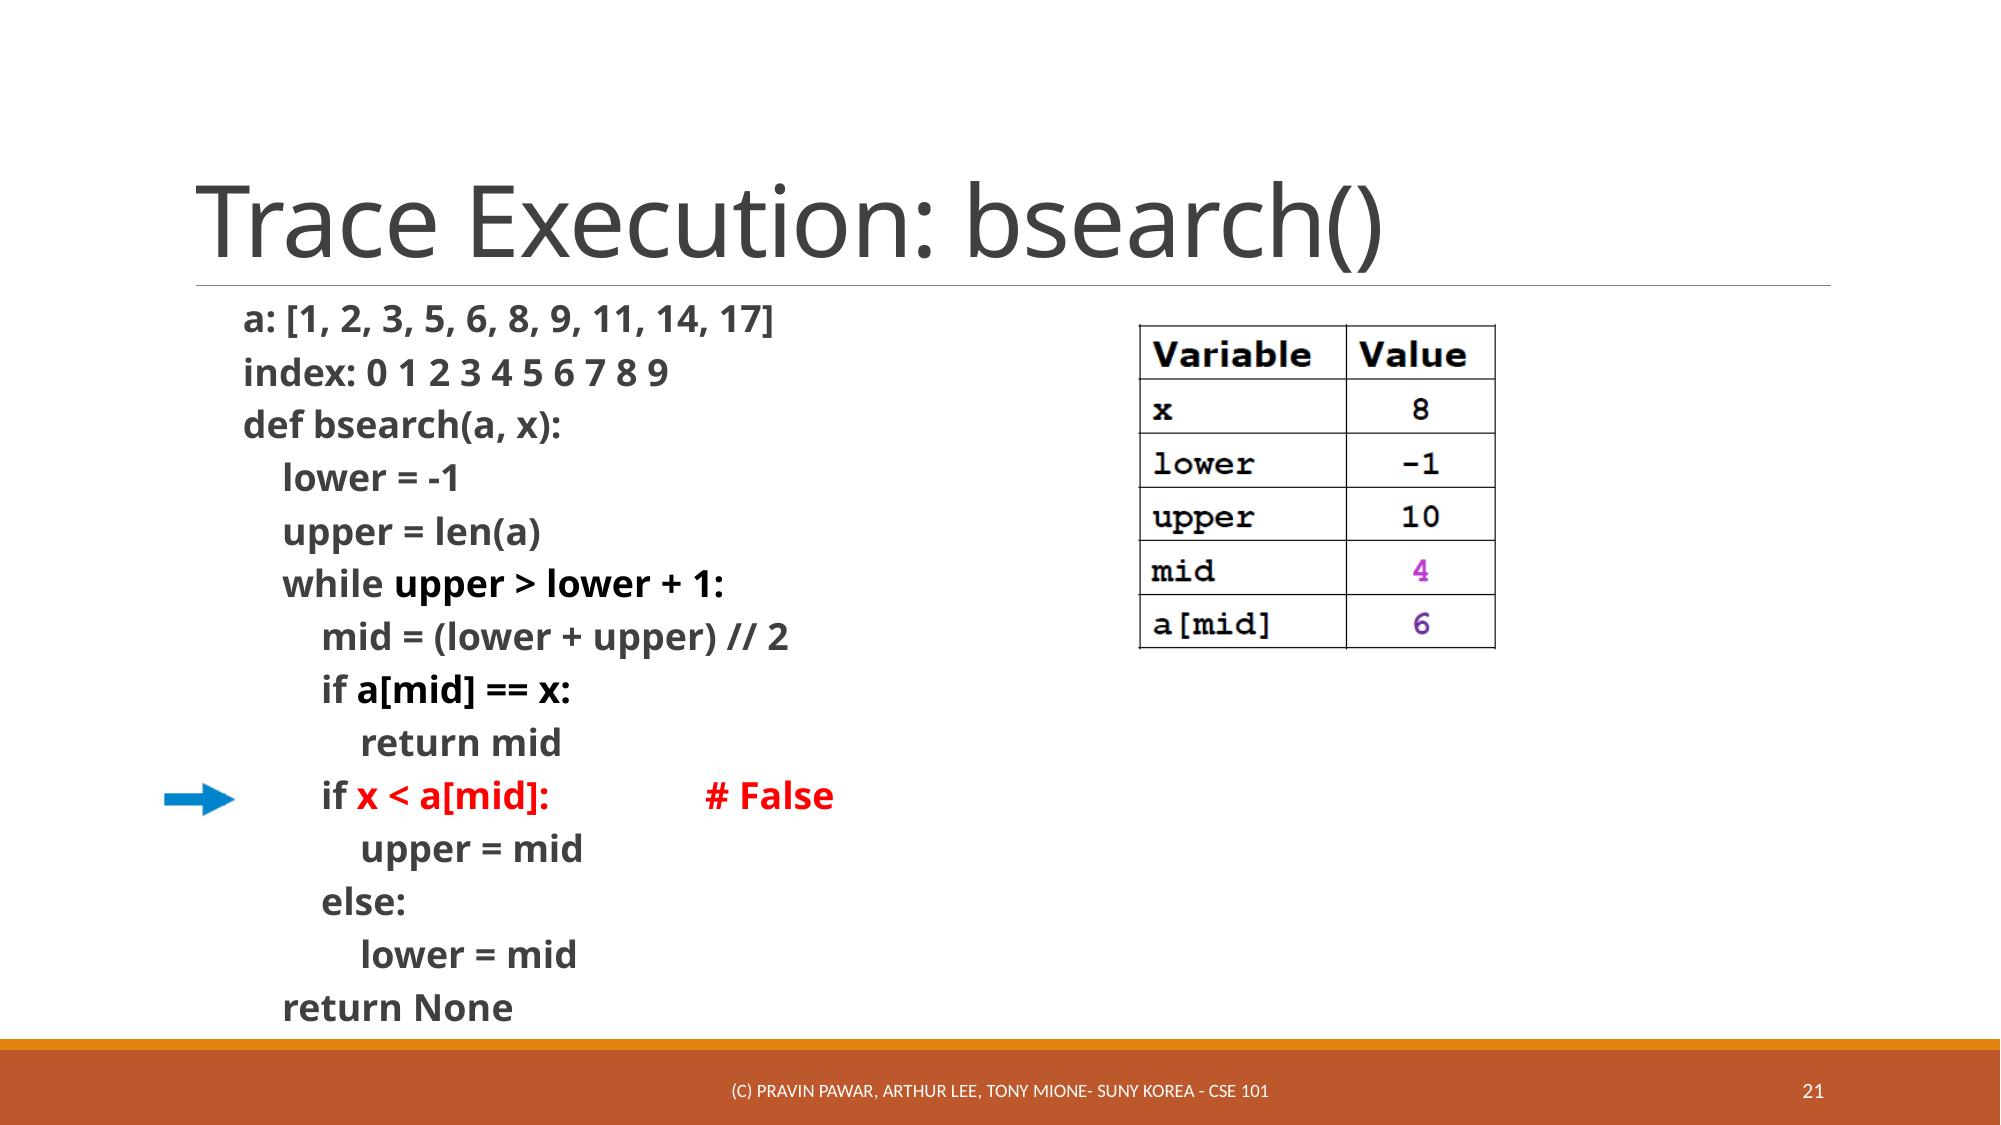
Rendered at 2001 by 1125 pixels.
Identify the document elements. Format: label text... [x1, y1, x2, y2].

title Trace Execution: bsearch() [180, 47, 1830, 285]
list a: [1, 2, 3, 5, 6, 8, 9, 11, 14, 17] index: 0 1 2 3 4 5 6 7 8 9 def bsearch(a, x): lower = -1 upper = len(a) while upper > lower + 1: mid = (lower + upper) // 2 if a[mid] == x: return mid if x < a[mid]: # False upper = mid else: lower = mid return None [180, 293, 1830, 1039]
picture [151, 774, 240, 824]
footer (c) Pravin Pawar, Arthur Lee, Tony Mione- SUNY Korea - CSE 101 [604, 1059, 1396, 1120]
slide_number 21 [1624, 1059, 1840, 1120]
picture [1135, 321, 1498, 655]
